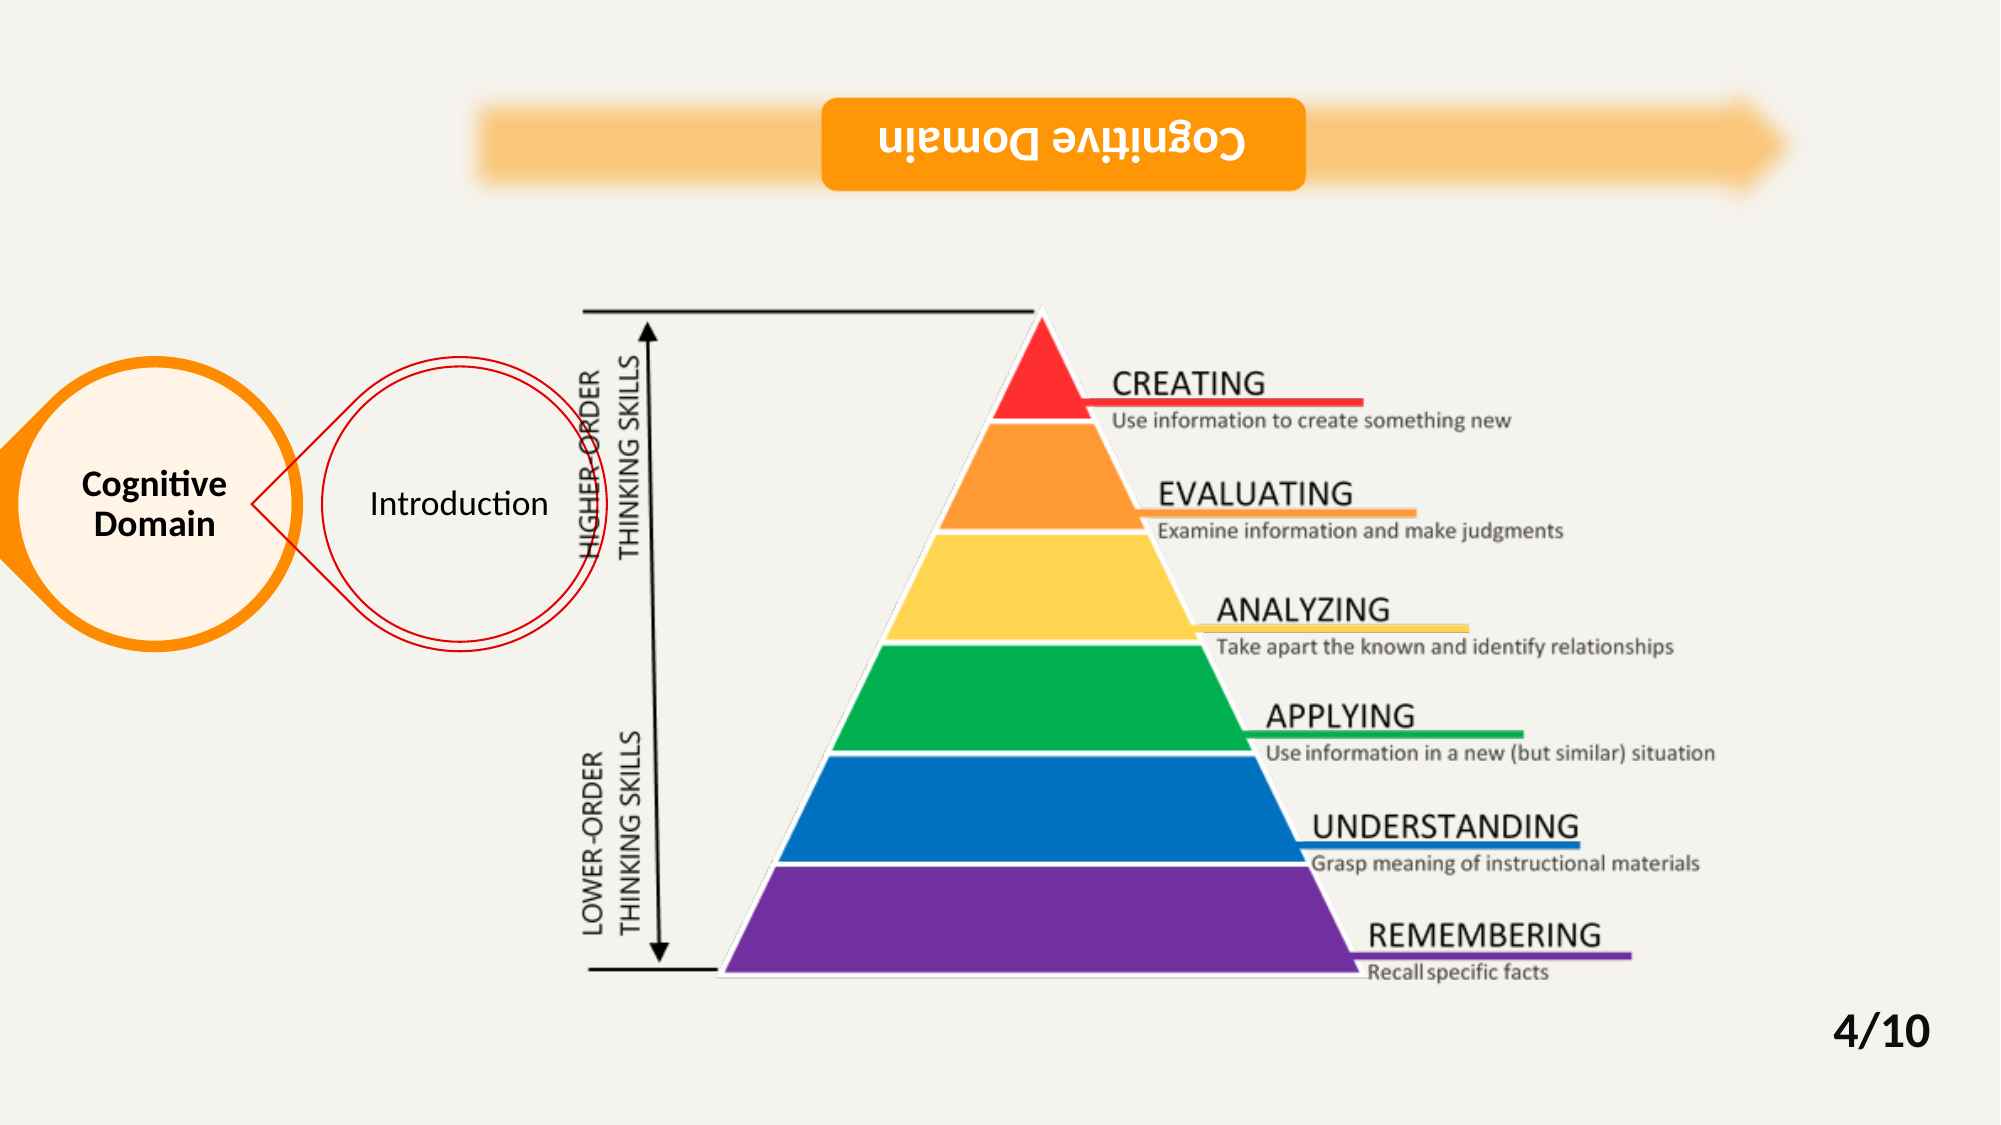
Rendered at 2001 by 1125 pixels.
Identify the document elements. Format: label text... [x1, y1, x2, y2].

slide_number 4/10 [1818, 984, 1952, 1071]
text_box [336, 29, 1950, 261]
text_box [0, 0, 668, 1012]
picture [544, 302, 1743, 1012]
